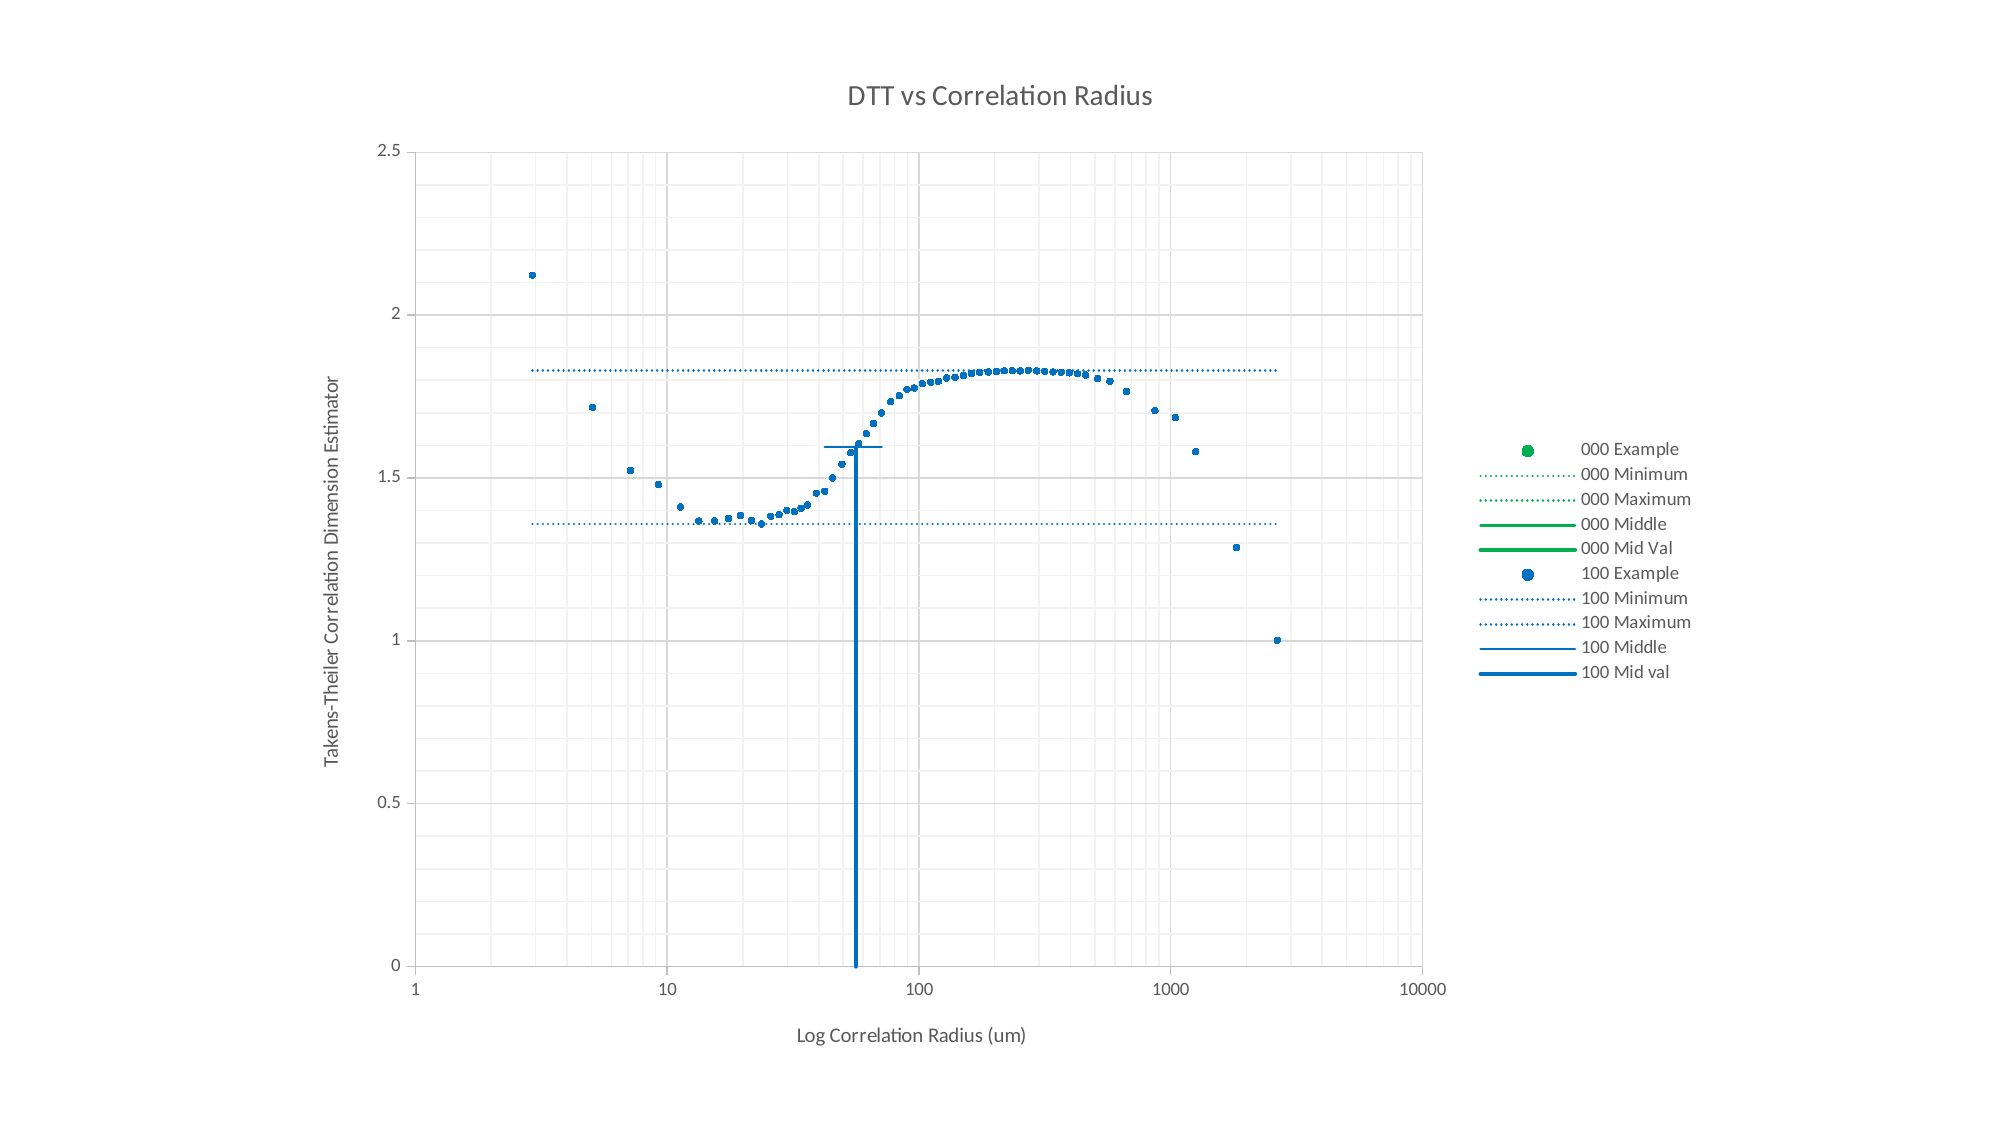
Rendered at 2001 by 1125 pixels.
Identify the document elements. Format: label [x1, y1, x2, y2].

chart [289, 46, 1711, 1079]
